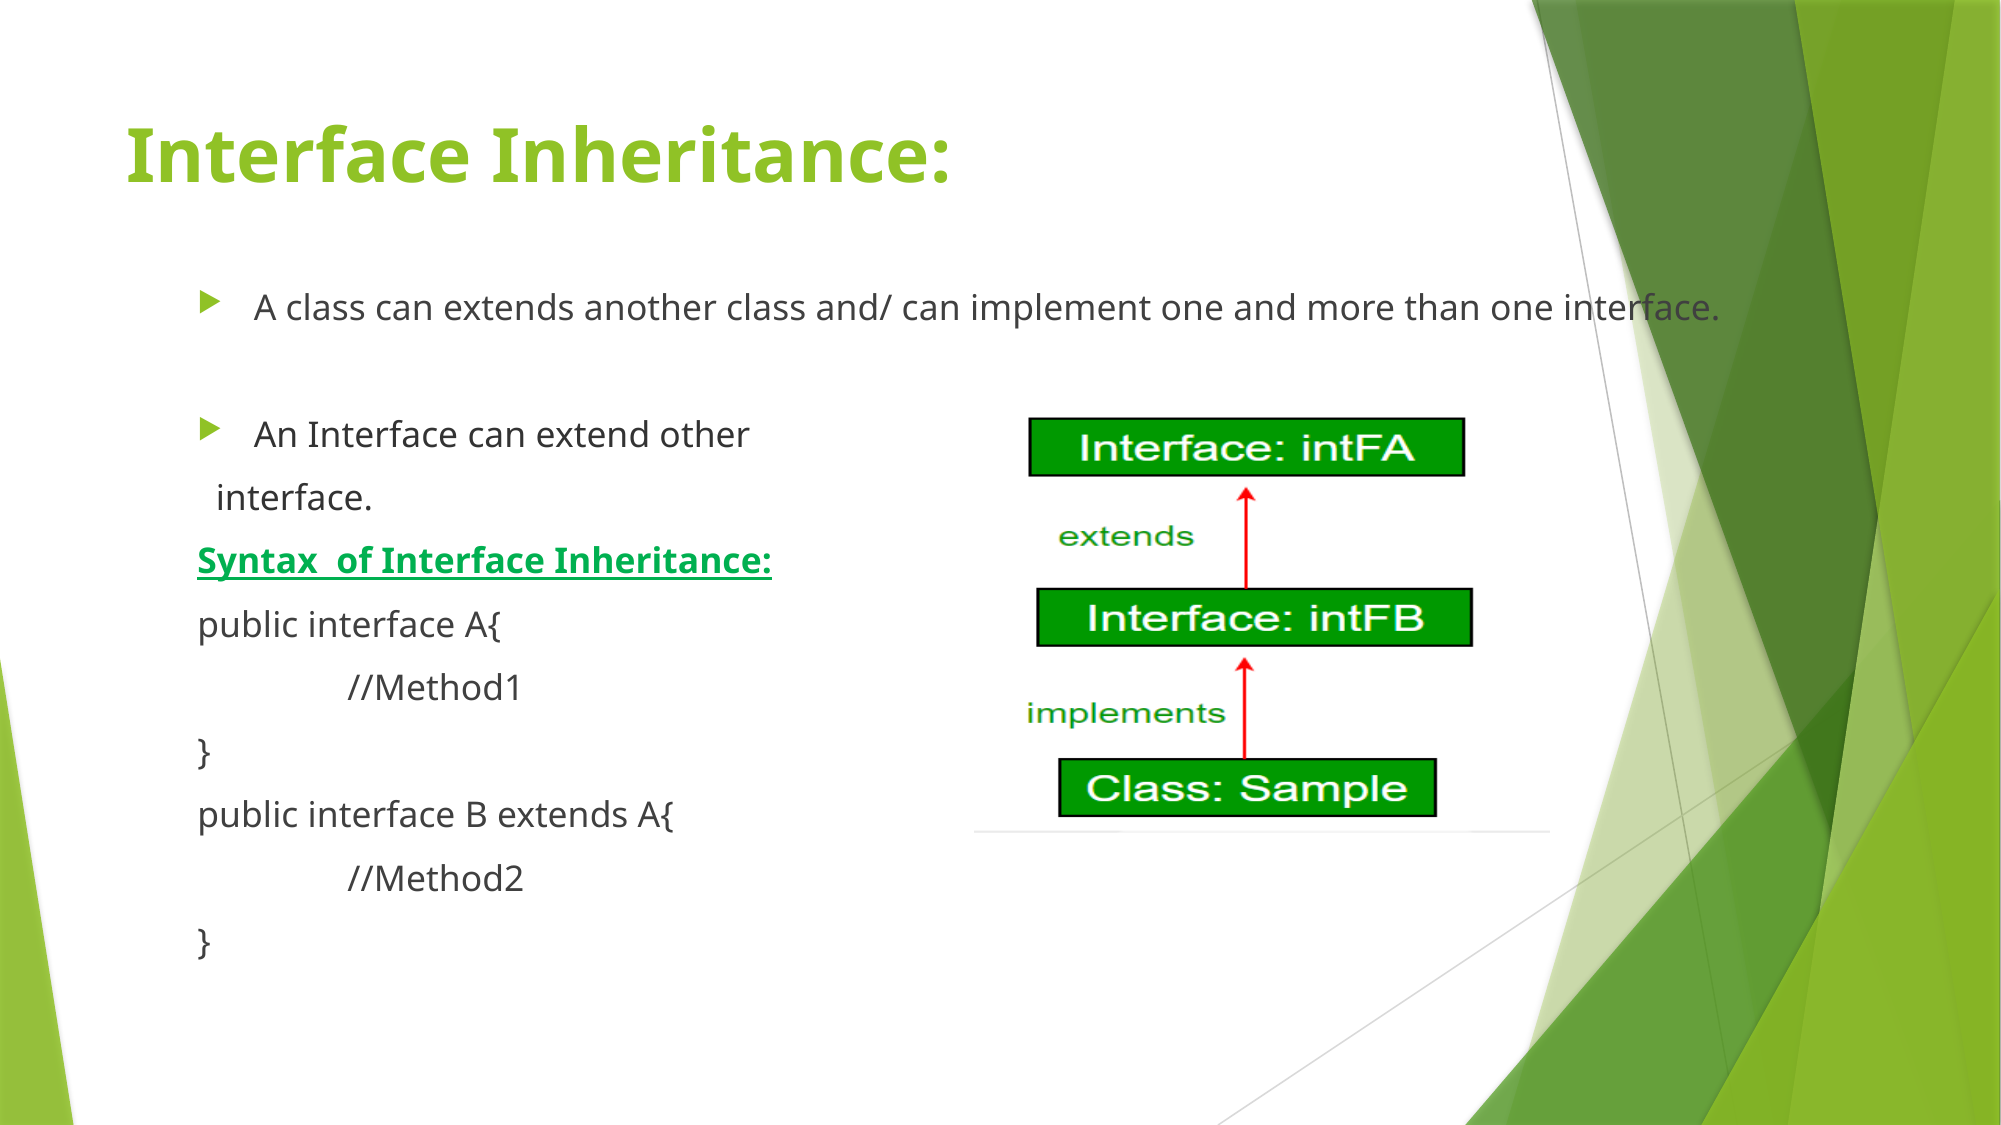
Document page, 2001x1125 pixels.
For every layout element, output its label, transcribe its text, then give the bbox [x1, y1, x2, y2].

title Interface Inheritance: [111, 99, 1522, 317]
list A class can extends another class and/ can implement one and more than one interface. An Interface can extend other interface. Syntax of Interface Inheritance: public interface A{ //Method1 } public interface B extends A{ //Method2 } [182, 277, 1926, 1125]
picture [974, 403, 1551, 834]
